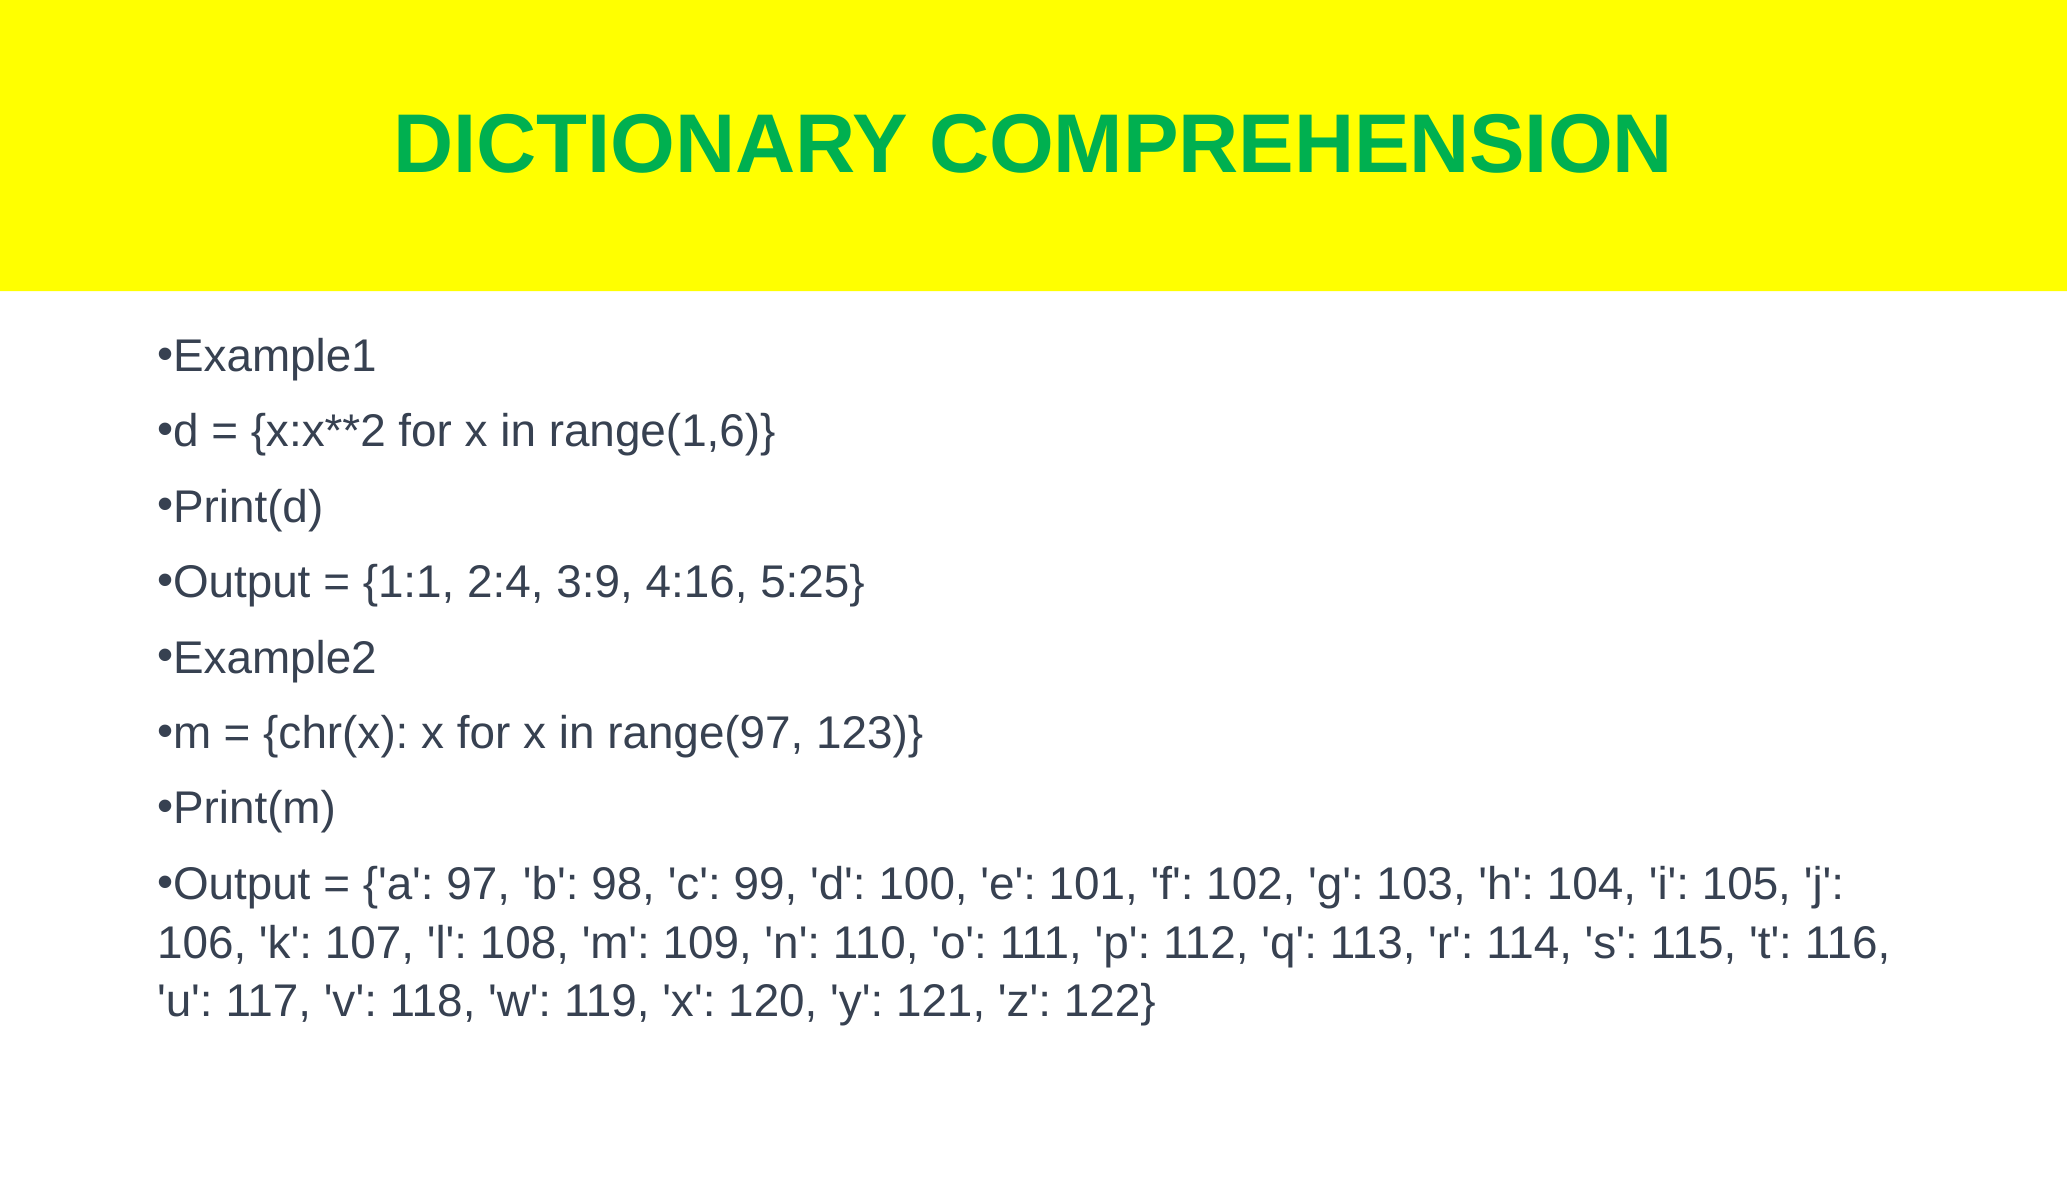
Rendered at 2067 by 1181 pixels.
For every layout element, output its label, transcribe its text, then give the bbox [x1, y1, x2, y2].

list Example1 d = {x:x**2 for x in range(1,6)} Print(d) Output = {1:1, 2:4, 3:9, 4:16, 5:25} Example2 m = {chr(x): x for x in range(97, 123)} Print(m) Output = {'a': 97, 'b': 98, 'c': 99, 'd': 100, 'e': 101, 'f': 102, 'g': 103, 'h': 104, 'i': 105, 'j': 106, 'k': 107, 'l': 108, 'm': 109, 'n': 110, 'o': 111, 'p': 112, 'q': 113, 'r': 114, 's': 115, 't': 116, 'u': 117, 'v': 118, 'w': 119, 'x': 120, 'y': 121, 'z': 122} [142, 314, 1925, 1064]
title DICTIONARY COMPREHENSION [0, 0, 2067, 292]
